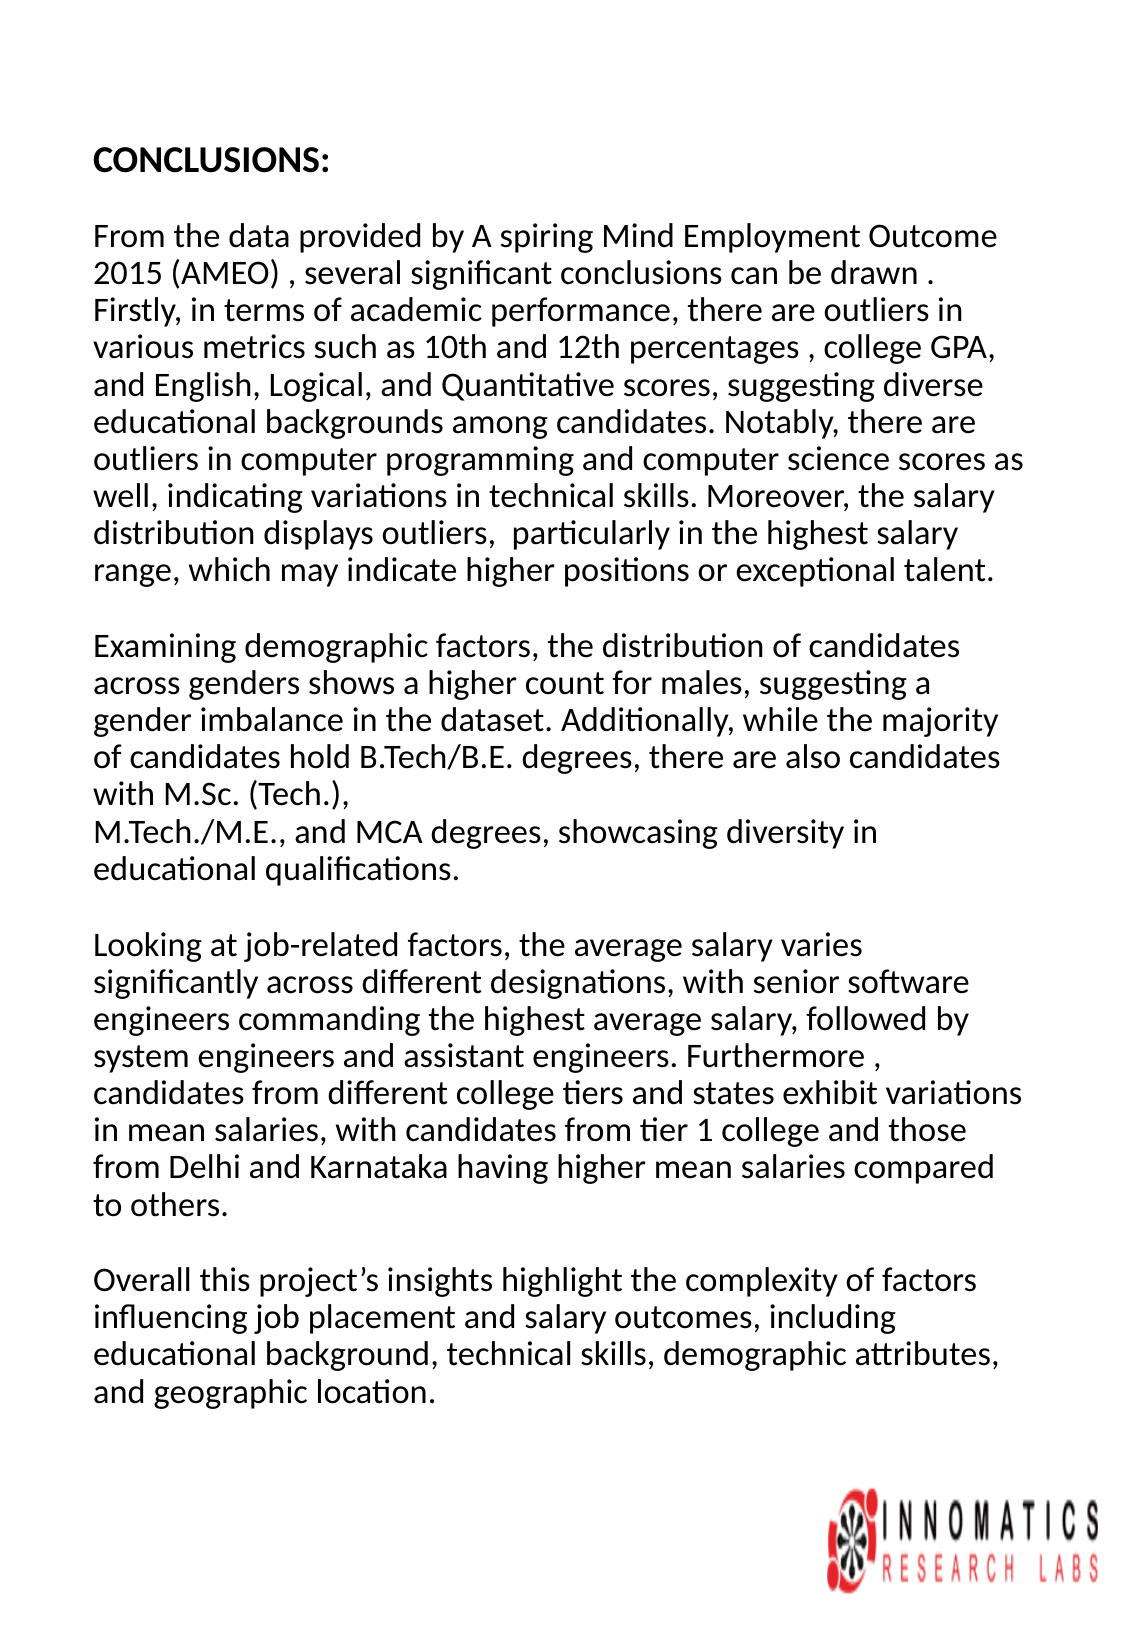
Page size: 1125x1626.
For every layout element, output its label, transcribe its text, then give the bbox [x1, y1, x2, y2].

picture [813, 1465, 1111, 1625]
list CONCLUSIONS: From the data provided by A spiring Mind Employment Outcome 2015 (AMEO) , several significant conclusions can be drawn . Firstly, in terms of academic performance, there are outliers in various metrics such as 10th and 12th percentages , college GPA, and English, Logical, and Quantitative scores, suggesting diverse educational backgrounds among candidates. Notably, there are outliers in computer programming and computer science scores as well, indicating variations in technical skills. Moreover, the salary distribution displays outliers, particularly in the highest salary range, which may indicate higher positions or exceptional talent. Examining demographic factors, the distribution of candidates across genders shows a higher count for males, suggesting a gender imbalance in the dataset. Additionally, while the majority of candidates hold B.Tech/B.E. degrees, there are also candidates with M.Sc. (Tech.), M.Tech./M.E., and MCA degrees, showcasing diversity in educational qualifications. Looking at job-related factors, the average salary varies significantly across different designations, with senior software engineers commanding the highest average salary, followed by system engineers and assistant engineers. Furthermore , candidates from different college tiers and states exhibit variations in mean salaries, with candidates from tier 1 college and those from Delhi and Karnataka having higher mean salaries compared to others. Overall this project’s insights highlight the complexity of factors influencing job placement and salary outcomes, including educational background, technical skills, demographic attributes, and geographic location. [77, 132, 1048, 1464]
